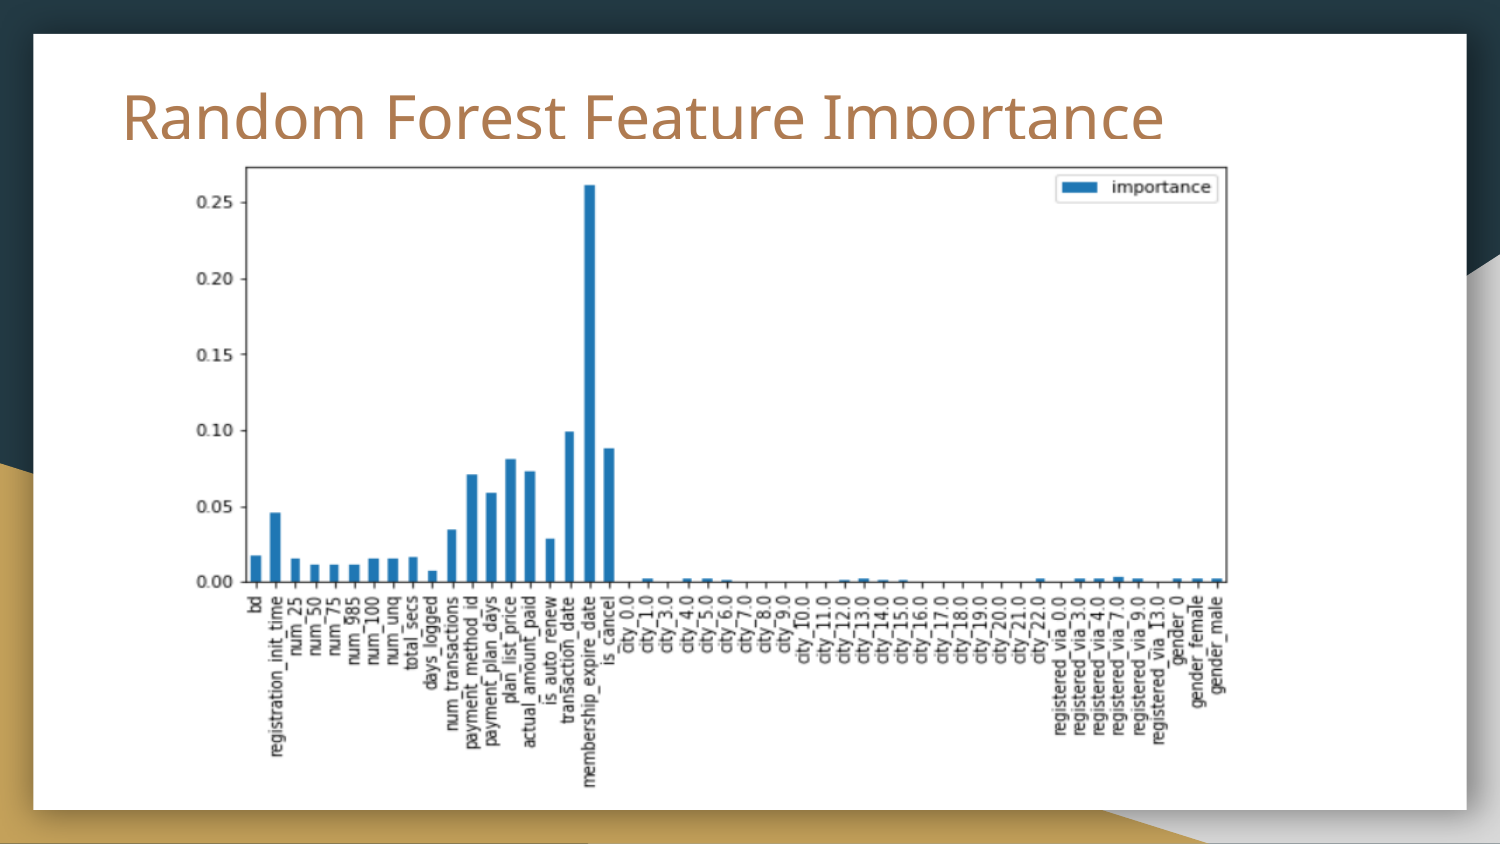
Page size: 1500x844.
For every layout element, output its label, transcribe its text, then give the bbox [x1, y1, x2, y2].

picture [136, 139, 1276, 806]
title Random Forest Feature Importance [106, 63, 1338, 220]
